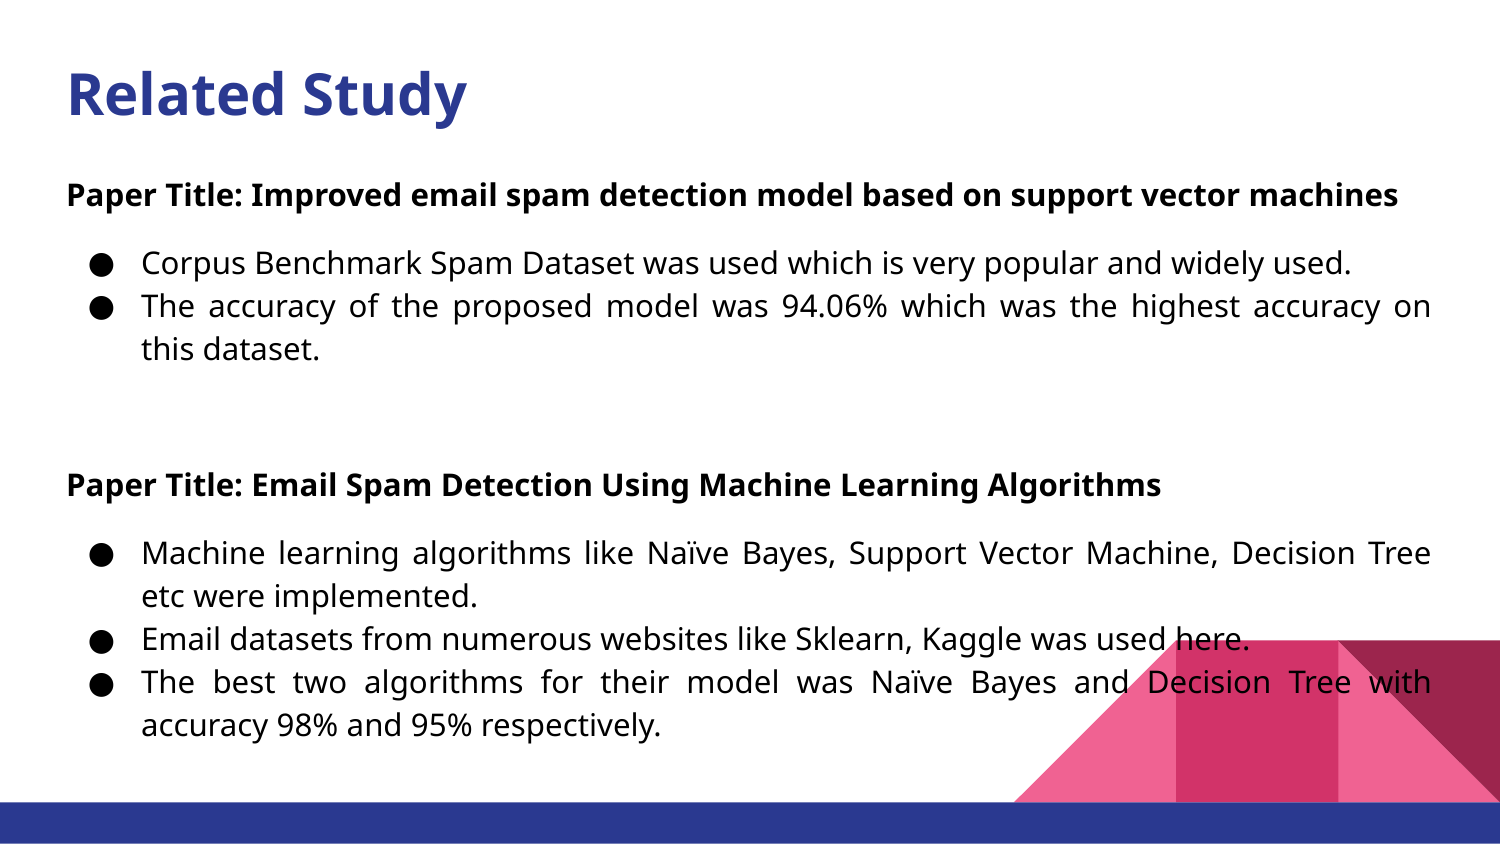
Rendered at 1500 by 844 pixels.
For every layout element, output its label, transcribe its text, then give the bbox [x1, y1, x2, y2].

list Paper Title: Improved email spam detection model based on support vector machines Corpus Benchmark Spam Dataset was used which is very popular and widely used. The accuracy of the proposed model was 94.06% which was the highest accuracy on this dataset. Paper Title: Email Spam Detection Using Machine Learning Algorithms Machine learning algorithms like Naïve Bayes, Support Vector Machine, Decision Tree etc were implemented. Email datasets from numerous websites like Sklearn, Kaggle was used here. The best two algorithms for their model was Naïve Bayes and Decision Tree with accuracy 98% and 95% respectively. [51, 154, 1449, 759]
title Related Study [51, 42, 1449, 143]
